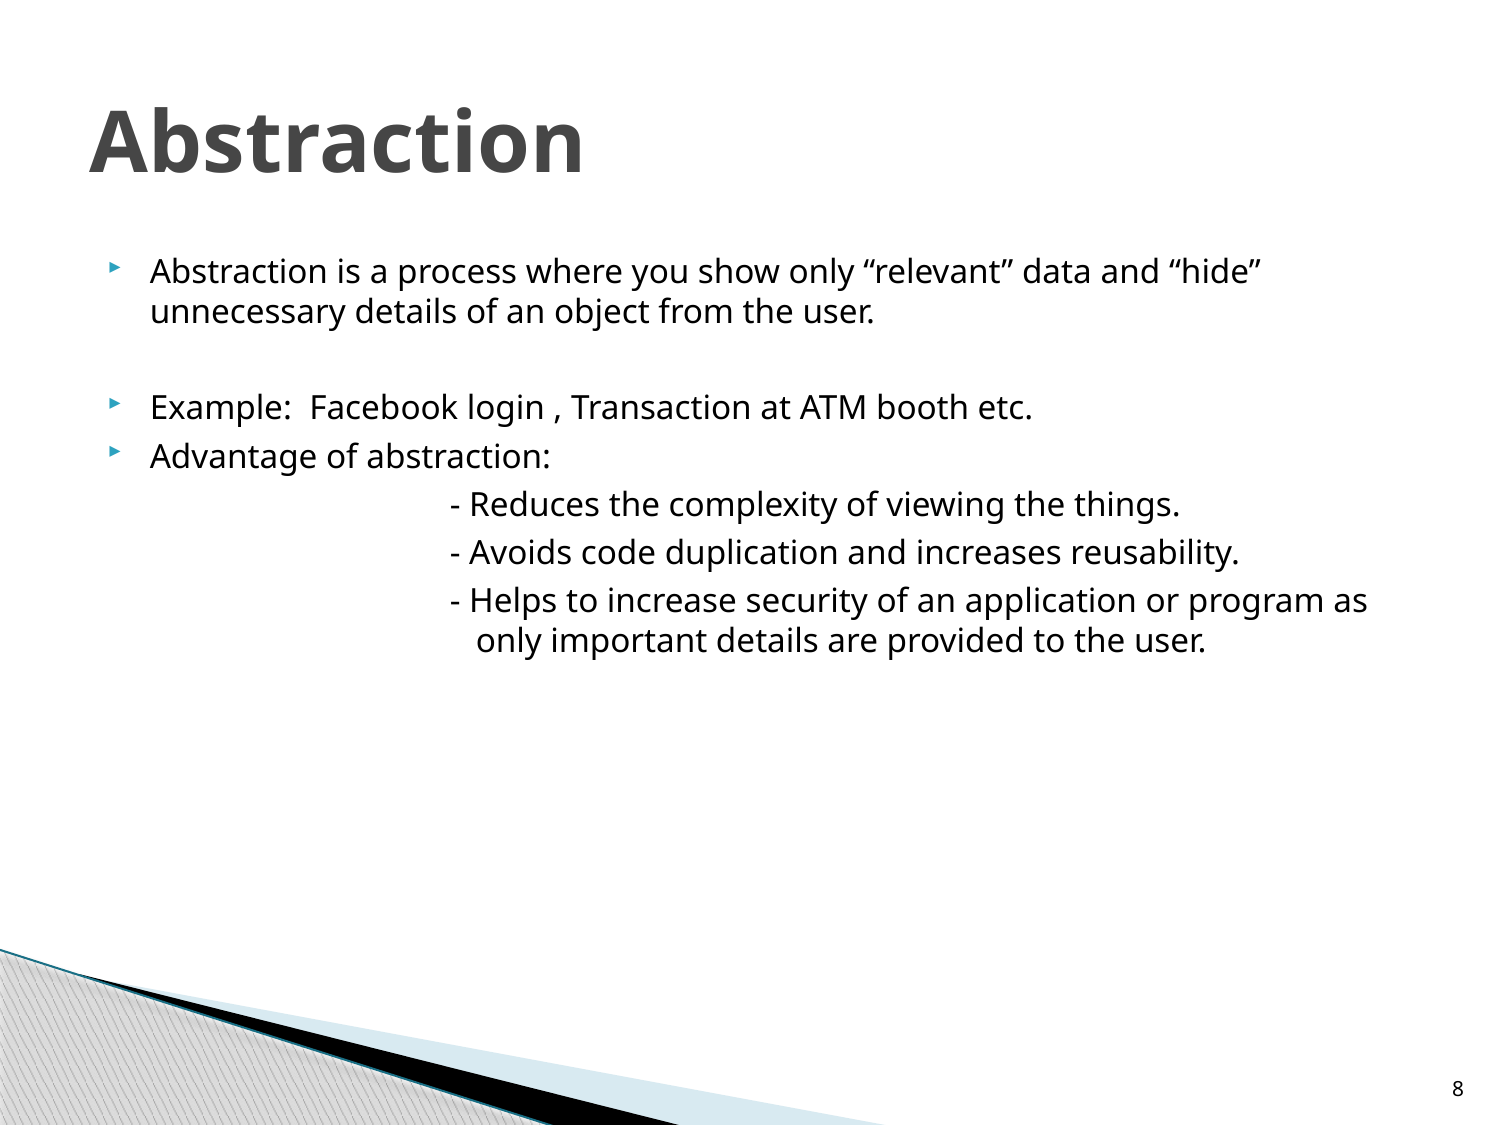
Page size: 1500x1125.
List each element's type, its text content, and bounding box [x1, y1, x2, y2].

title Abstraction [75, 45, 1425, 233]
slide_number 8 [1418, 1051, 1479, 1112]
list Abstraction is a process where you show only “relevant” data and “hide” unnecessary details of an object from the user. Example: Facebook login , Transaction at ATM booth etc. Advantage of abstraction: - Reduces the complexity of viewing the things. - Avoids code duplication and increases reusability. - Helps to increase security of an application or program as only important details are provided to the user. [75, 243, 1425, 986]
